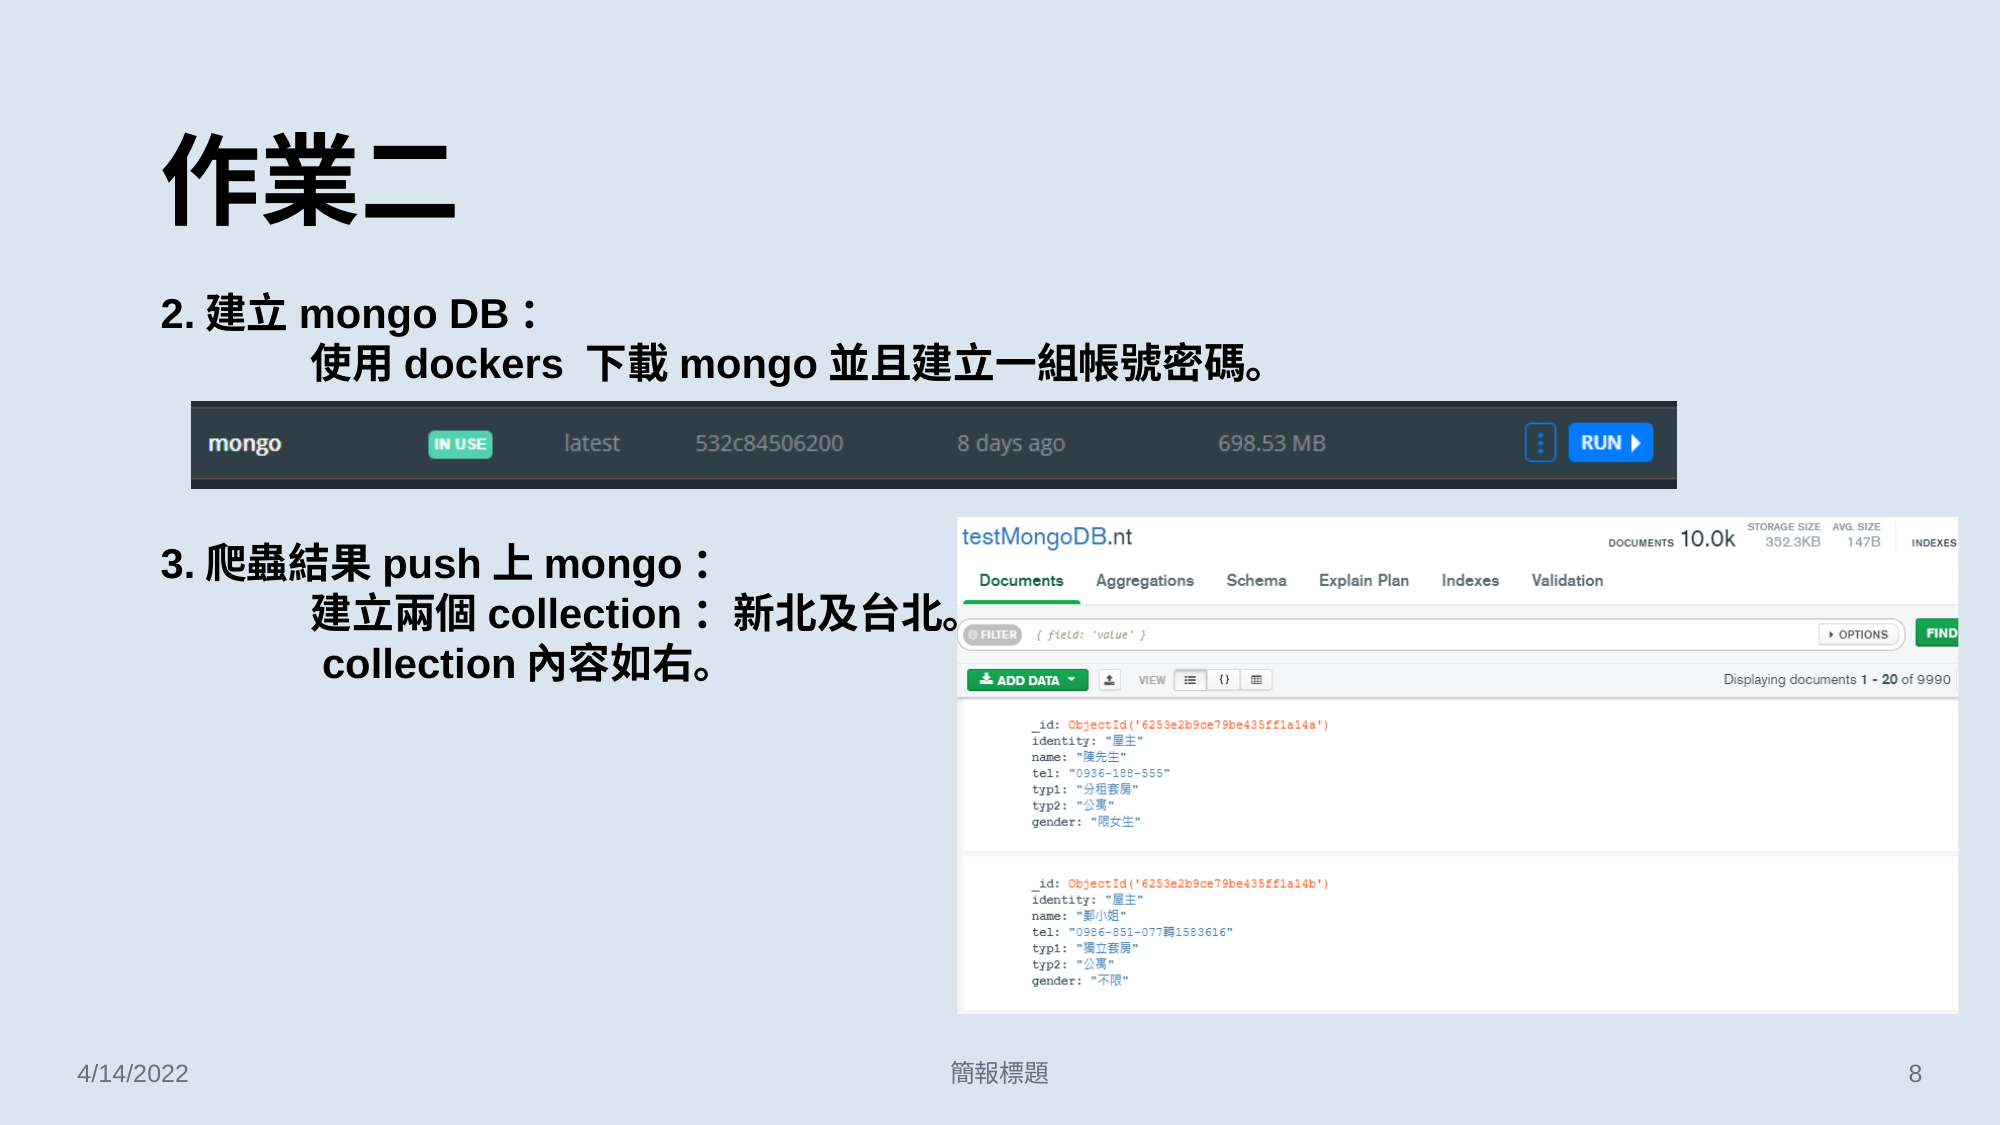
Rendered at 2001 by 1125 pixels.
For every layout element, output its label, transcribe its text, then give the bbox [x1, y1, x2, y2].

picture [956, 517, 1959, 1015]
picture [191, 401, 1677, 490]
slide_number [62, 1042, 145, 1103]
text_box 2.建立mongo DB： 使用dockers 下載mongo並且建立一組帳號密碼。 3.爬蟲結果push上mongo： 建立兩個collection：新北及台北。 collection內容如右。 [145, 279, 1804, 1125]
slide_number ‹#› [1804, 1042, 1938, 1103]
text_box 作業二 [145, 109, 479, 245]
